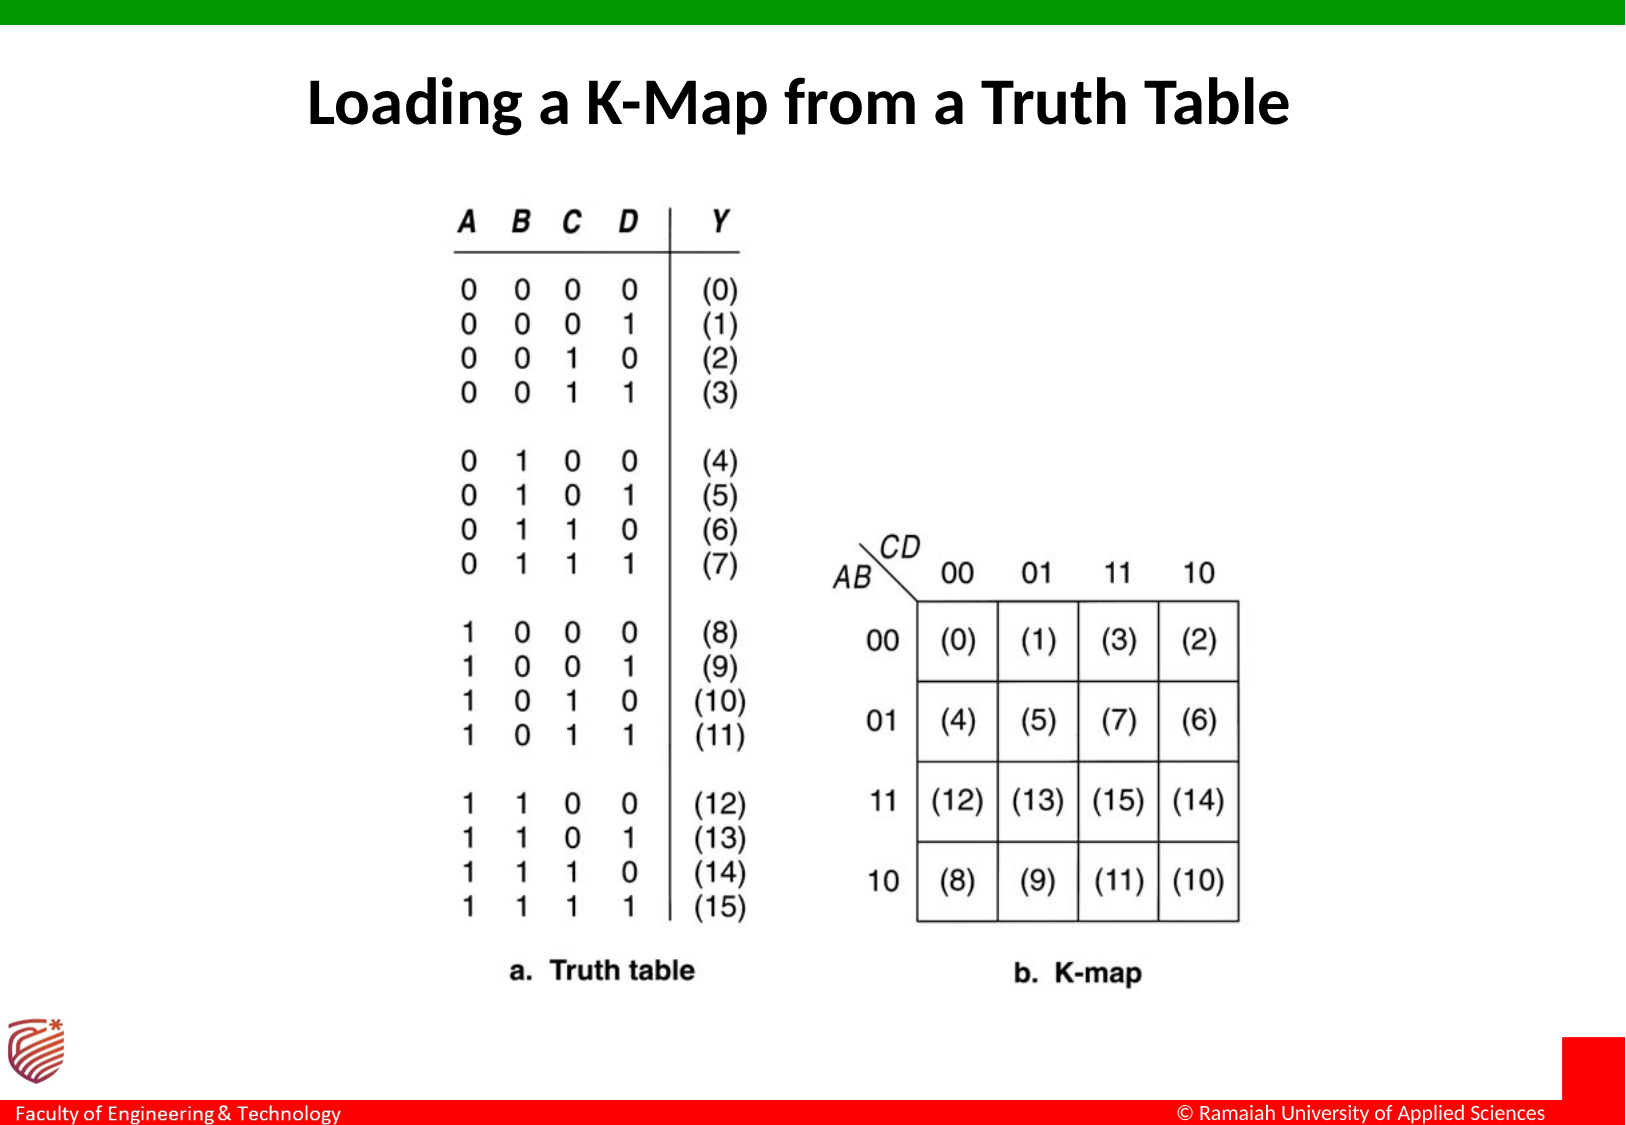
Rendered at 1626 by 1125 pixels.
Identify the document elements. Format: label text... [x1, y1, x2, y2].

text_box Loading a K-Map from a Truth Table [162, 50, 1438, 186]
picture [0, 1004, 75, 1089]
picture [0, 1093, 357, 1125]
picture [446, 199, 1249, 993]
